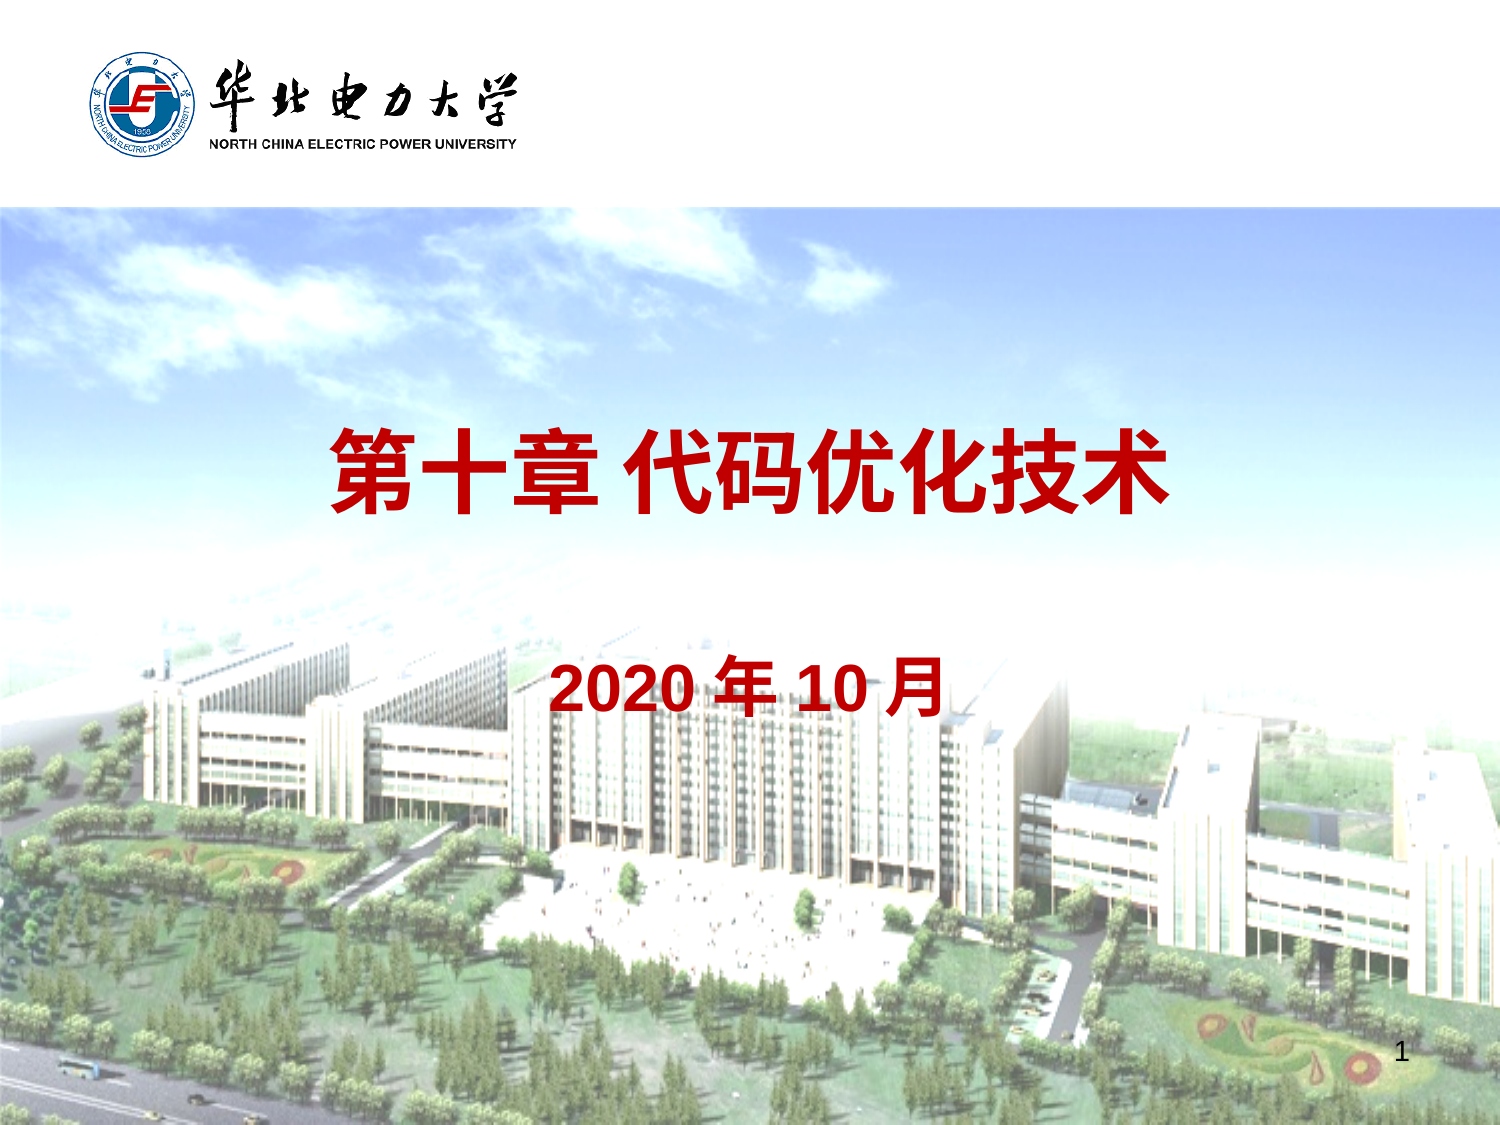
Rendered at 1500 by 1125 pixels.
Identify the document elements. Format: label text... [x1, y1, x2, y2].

title 第十章 代码优化技术 [112, 349, 1388, 591]
slide_number 1 [1074, 1024, 1426, 1103]
subtitle 2020年10月 [225, 637, 1275, 752]
picture [41, 30, 564, 173]
title 基本块的DAG构造算法 [0, 207, 1500, 1125]
